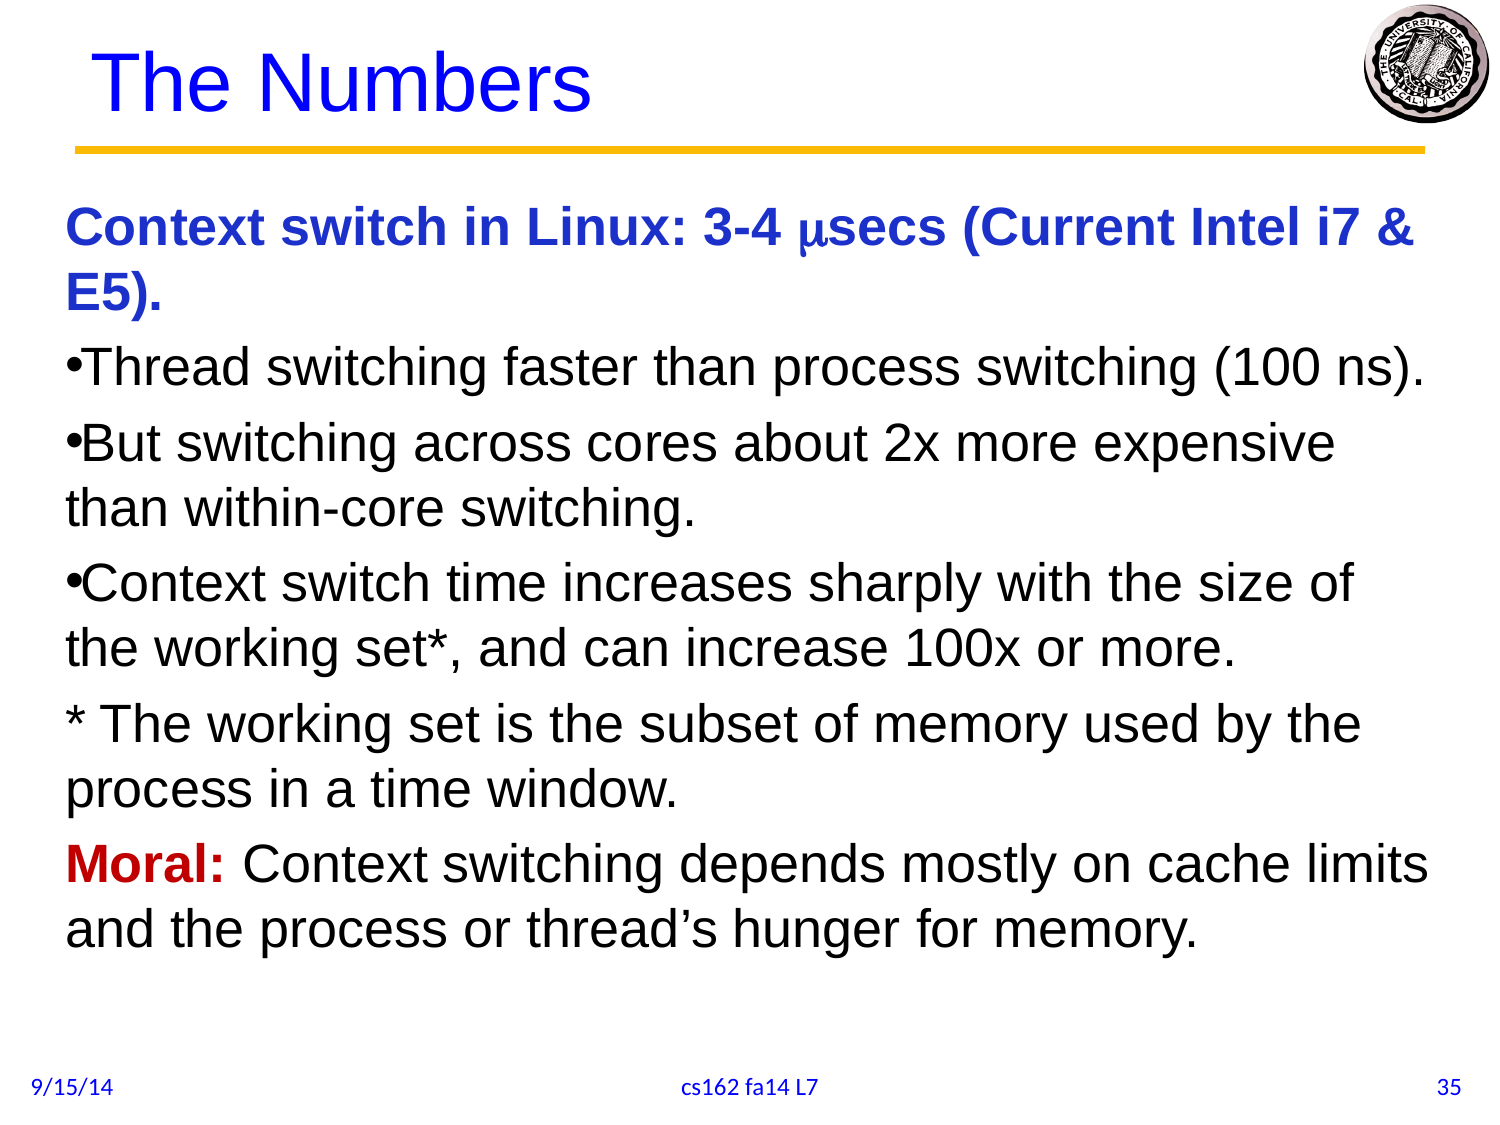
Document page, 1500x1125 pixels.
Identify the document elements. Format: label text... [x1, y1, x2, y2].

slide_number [15, 1055, 366, 1115]
picture [1350, 0, 1500, 127]
title The Numbers [75, 6, 1425, 150]
footer cs162 fa14 L7 [512, 1055, 988, 1115]
list Context switch in Linux: 3-4 secs (Current Intel i7 & E5). Thread switching faster than process switching (100 ns). But switching across cores about 2x more expensive than within-core switching. Context switch time increases sharply with the size of the working set*, and can increase 100x or more. * The working set is the subset of memory used by the process in a time window. Moral: Context switching depends mostly on cache limits and the process or thread’s hunger for memory. [50, 183, 1450, 1022]
slide_number 35 [1127, 1055, 1478, 1115]
